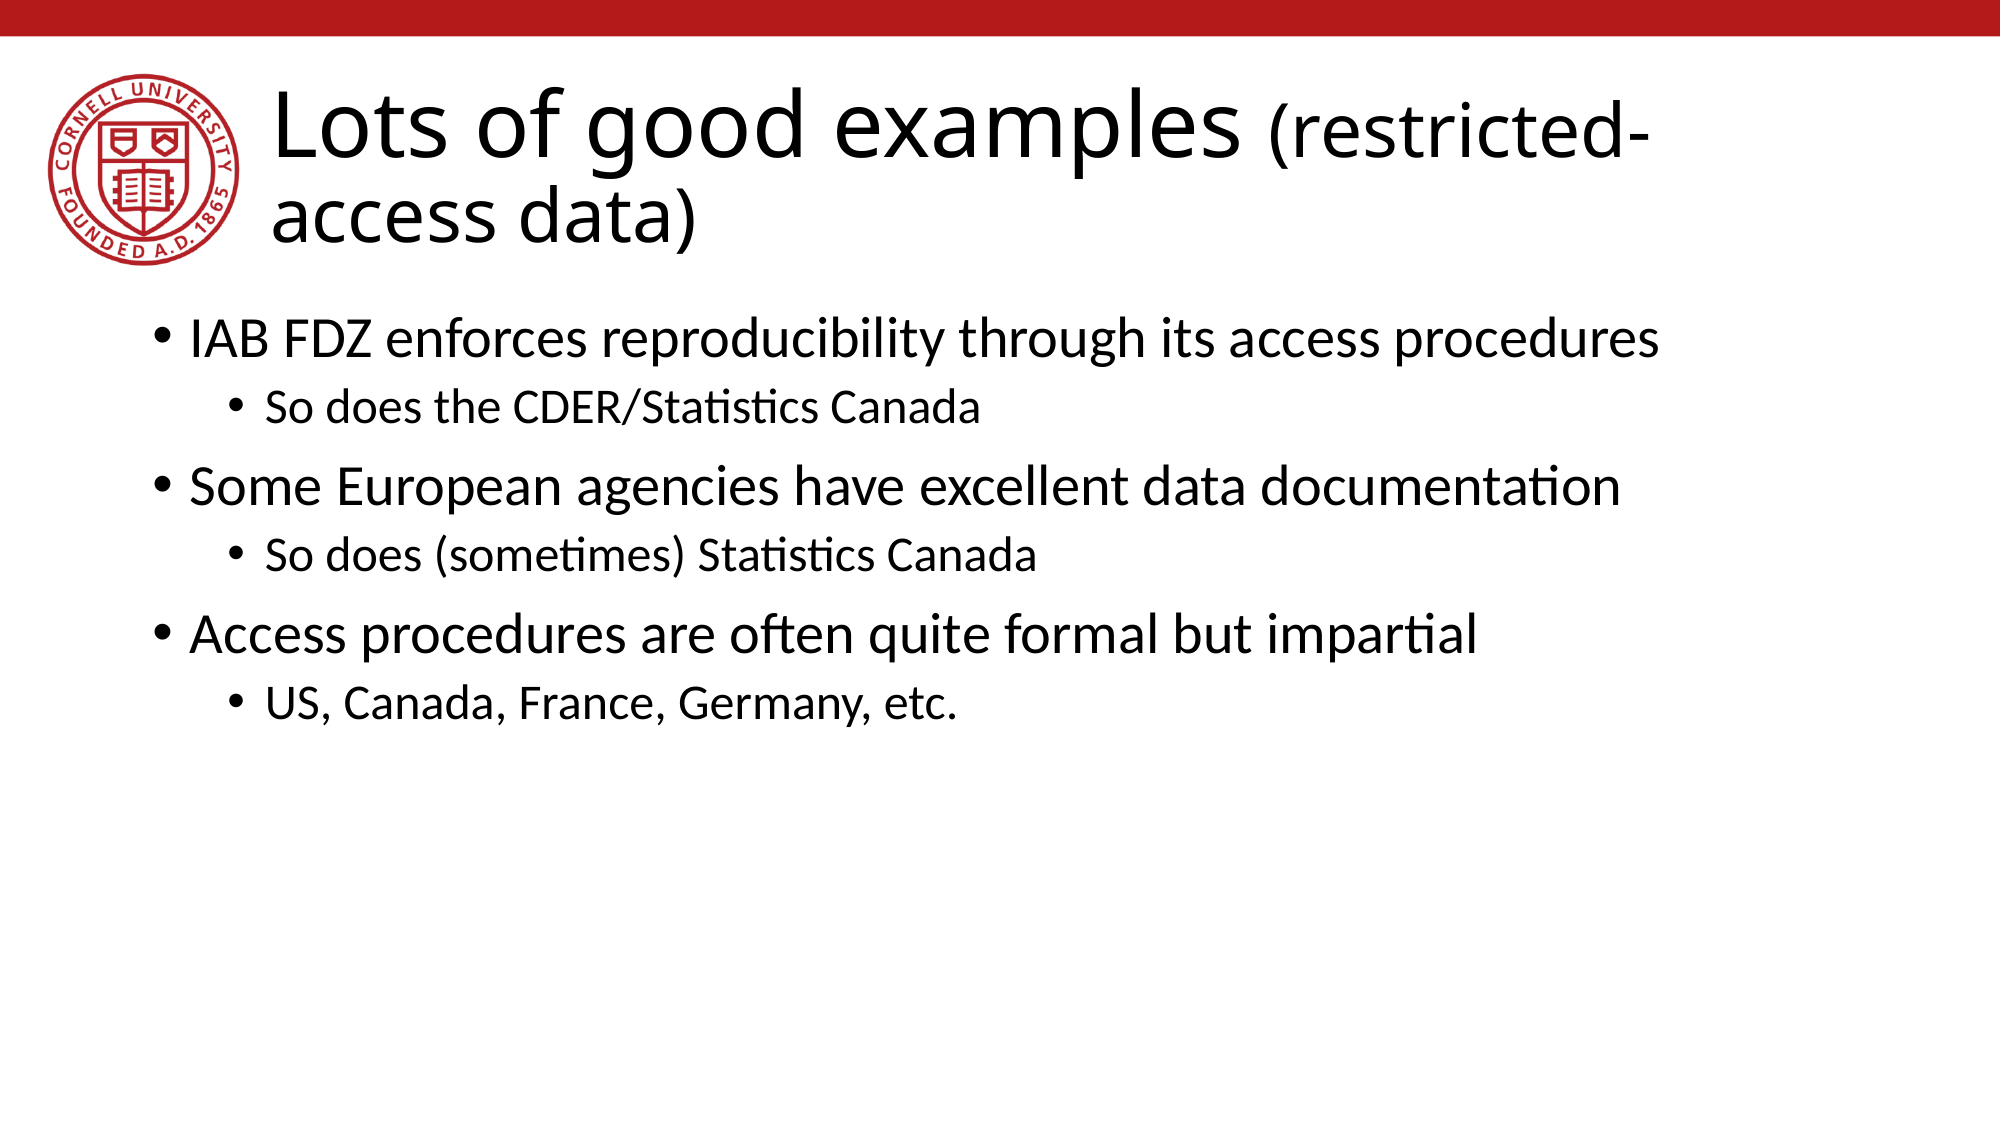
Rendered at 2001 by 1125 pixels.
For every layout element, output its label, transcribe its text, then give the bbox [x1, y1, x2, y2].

picture [39, 65, 255, 274]
title Lots of good examples (restricted-access data) [255, 59, 1860, 278]
list IAB FDZ enforces reproducibility through its access procedures So does the CDER/Statistics Canada Some European agencies have excellent data documentation So does (sometimes) Statistics Canada Access procedures are often quite formal but impartial US, Canada, France, Germany, etc. [137, 299, 1863, 1014]
